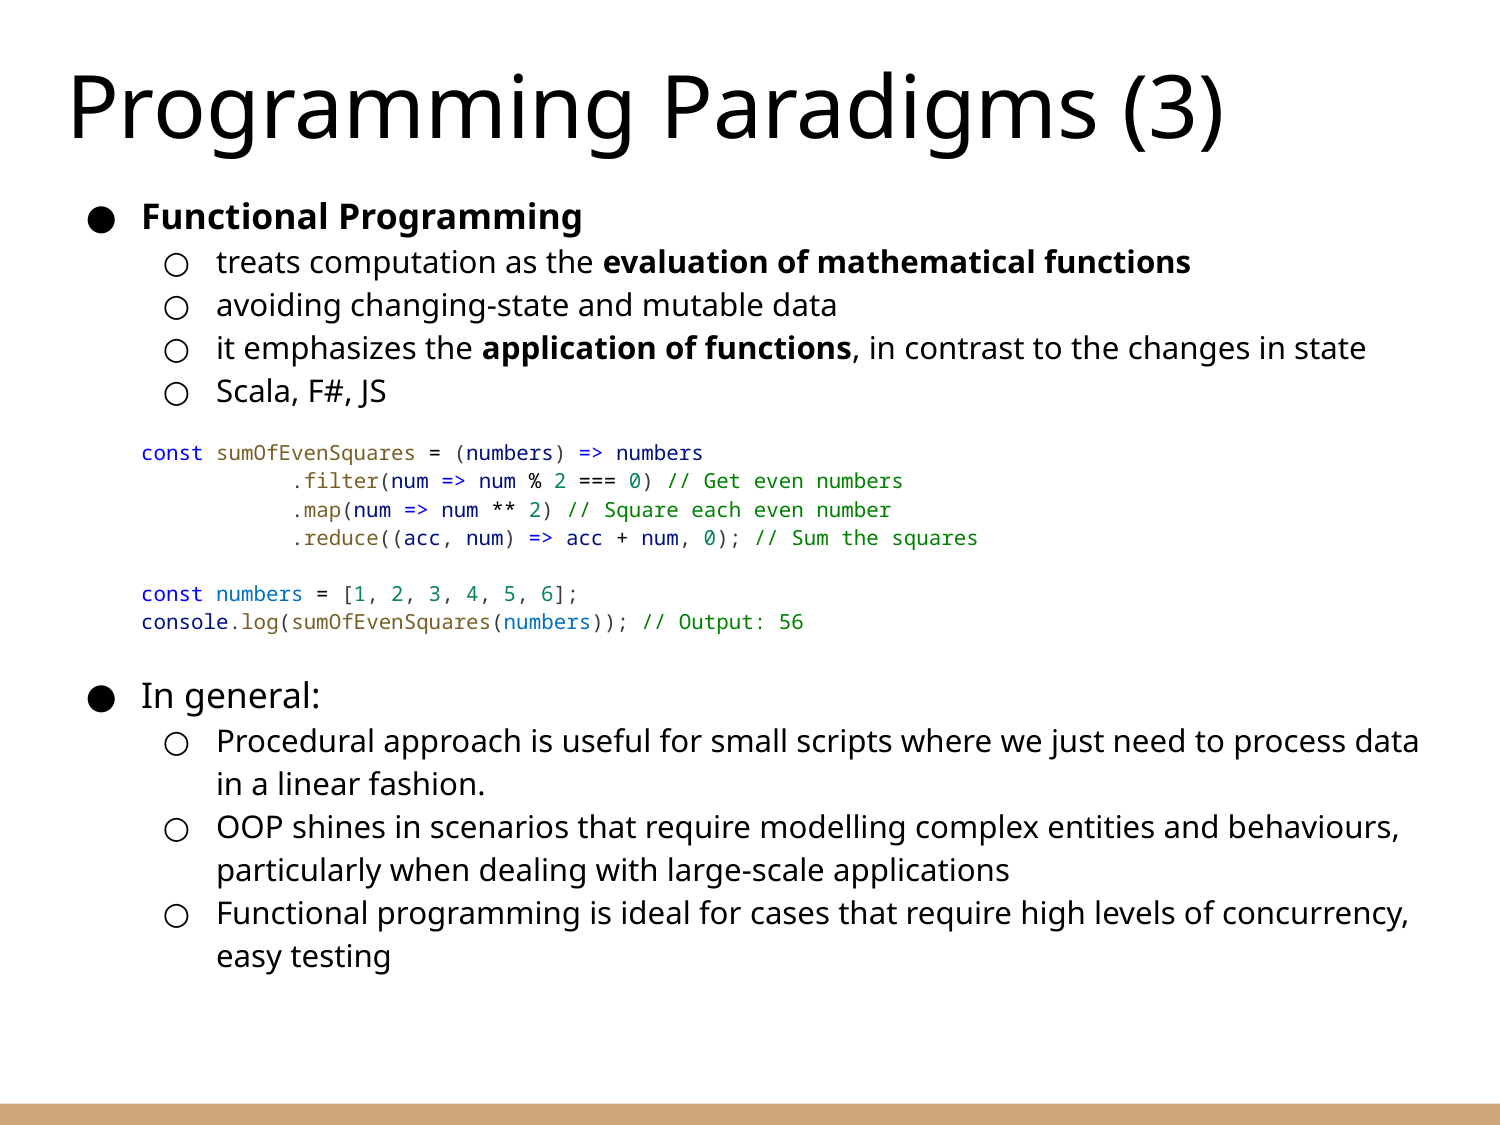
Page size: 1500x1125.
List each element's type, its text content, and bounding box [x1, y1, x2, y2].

title Programming Paradigms (3) [51, 69, 1449, 172]
list Functional Programming treats computation as the evaluation of mathematical functions avoiding changing-state and mutable data it emphasizes the application of functions, in contrast to the changes in state Scala, F#, JS const sumOfEvenSquares = (numbers) => numbers .filter(num => num % 2 === 0) // Get even numbers .map(num => num ** 2) // Square each even number .reduce((acc, num) => acc + num, 0); // Sum the squares const numbers = [1, 2, 3, 4, 5, 6]; console.log(sumOfEvenSquares(numbers)); // Output: 56 In general: Procedural approach is useful for small scripts where we just need to process data in a linear fashion. OOP shines in scenarios that require modelling complex entities and behaviours, particularly when dealing with large-scale applications Functional programming is ideal for cases that require high levels of concurrency, easy testing [51, 172, 1449, 1032]
